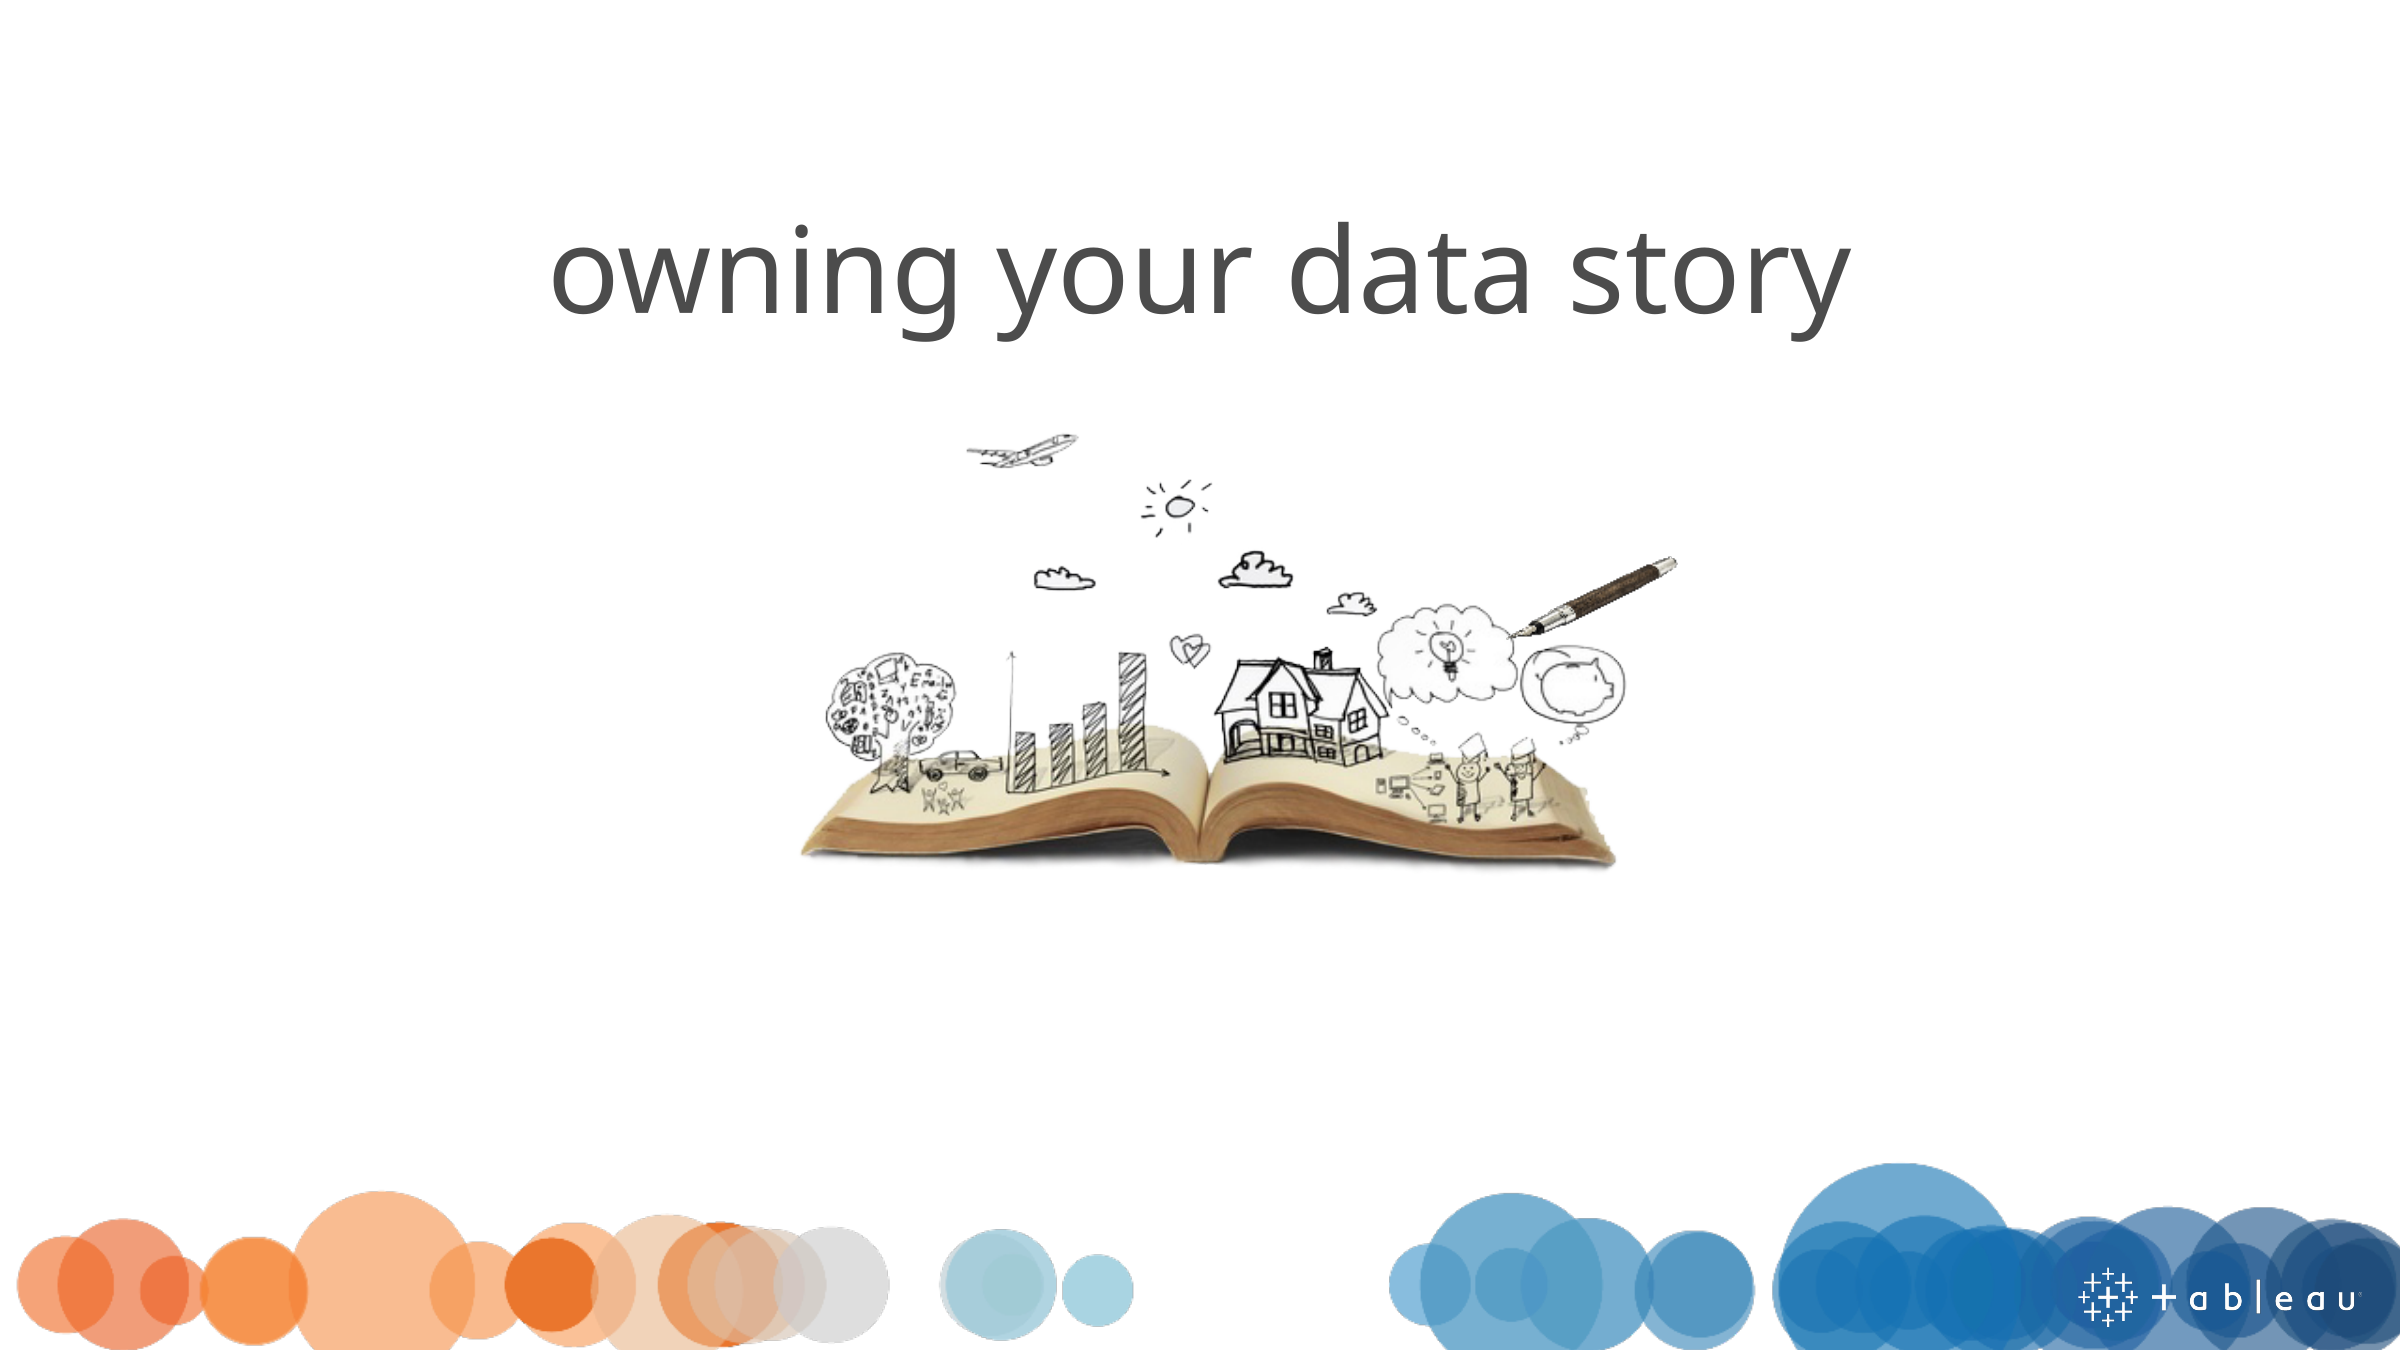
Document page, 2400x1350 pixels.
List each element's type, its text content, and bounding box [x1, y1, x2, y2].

picture [751, 401, 1703, 913]
title owning your data story [377, 221, 2023, 338]
picture [0, 1137, 2400, 1350]
